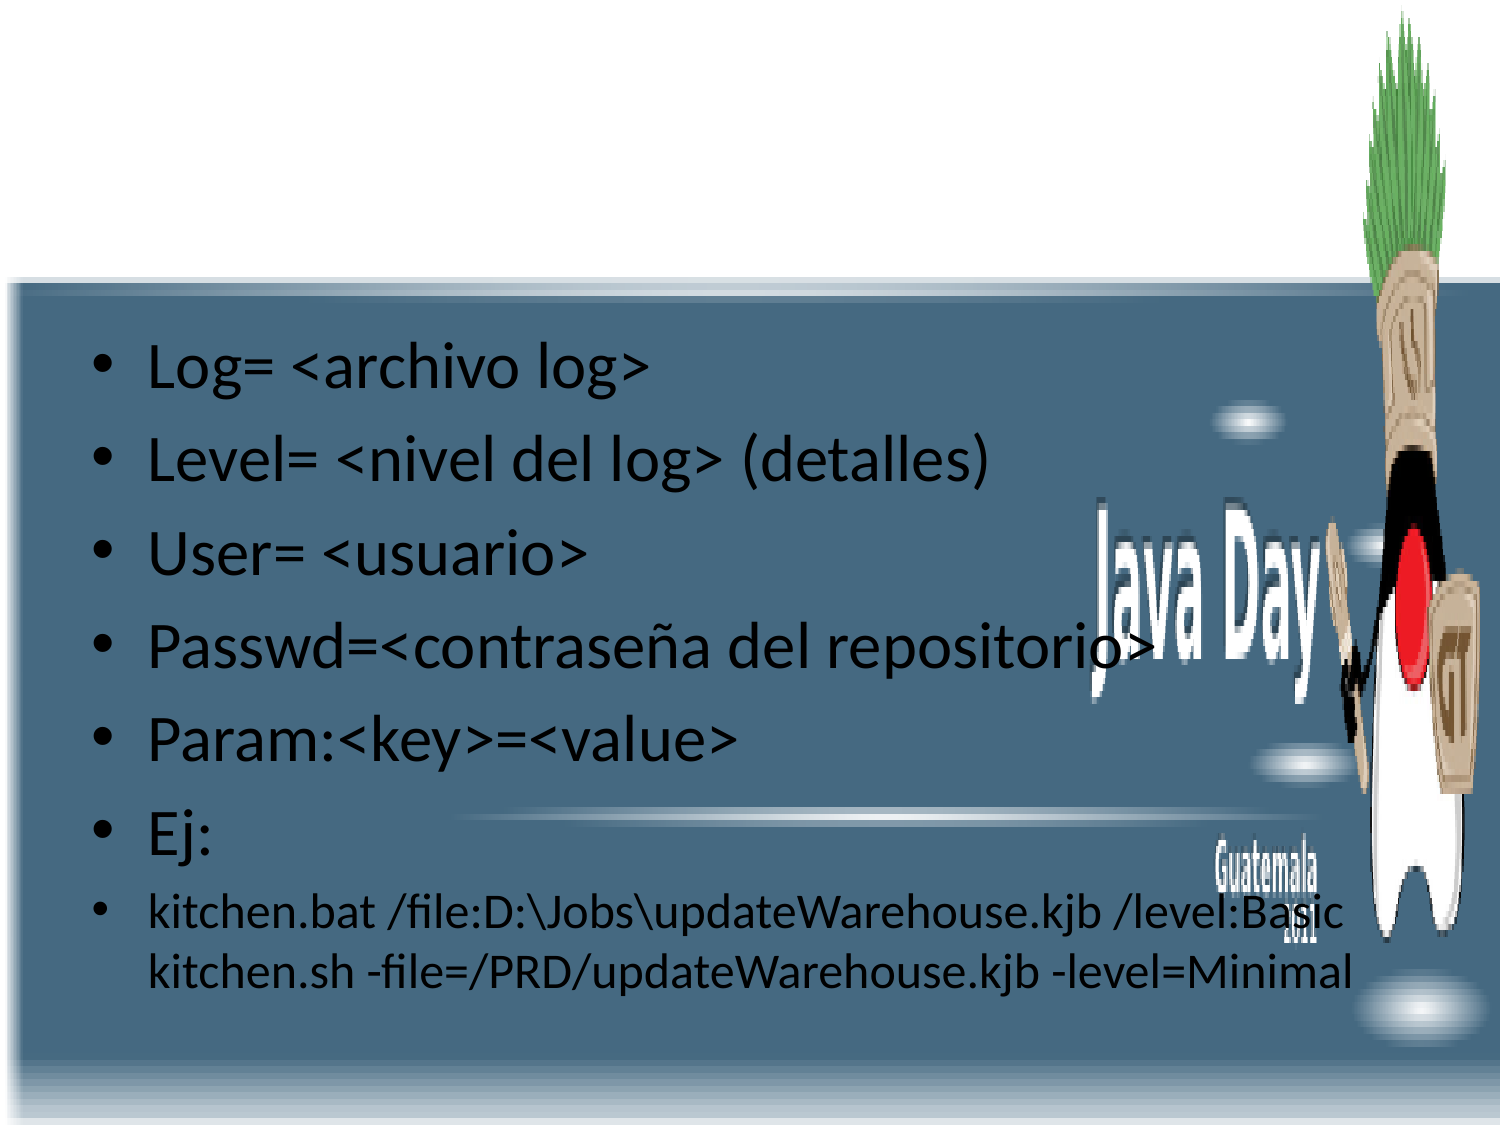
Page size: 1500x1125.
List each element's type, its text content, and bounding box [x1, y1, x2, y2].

title Invocando (Jobs) [64, 77, 1416, 266]
list Log= <archivo log> Level= <nivel del log> (detalles) User= <usuario> Passwd=<contraseña del repositorio> Param:<key>=<value> Ej: kitchen.bat /file:D:\Jobs\updateWarehouse.kjb /level:Basic kitchen.sh -file=/PRD/updateWarehouse.kjb -level=Minimal [76, 314, 1427, 1058]
picture [0, 0, 1500, 1125]
